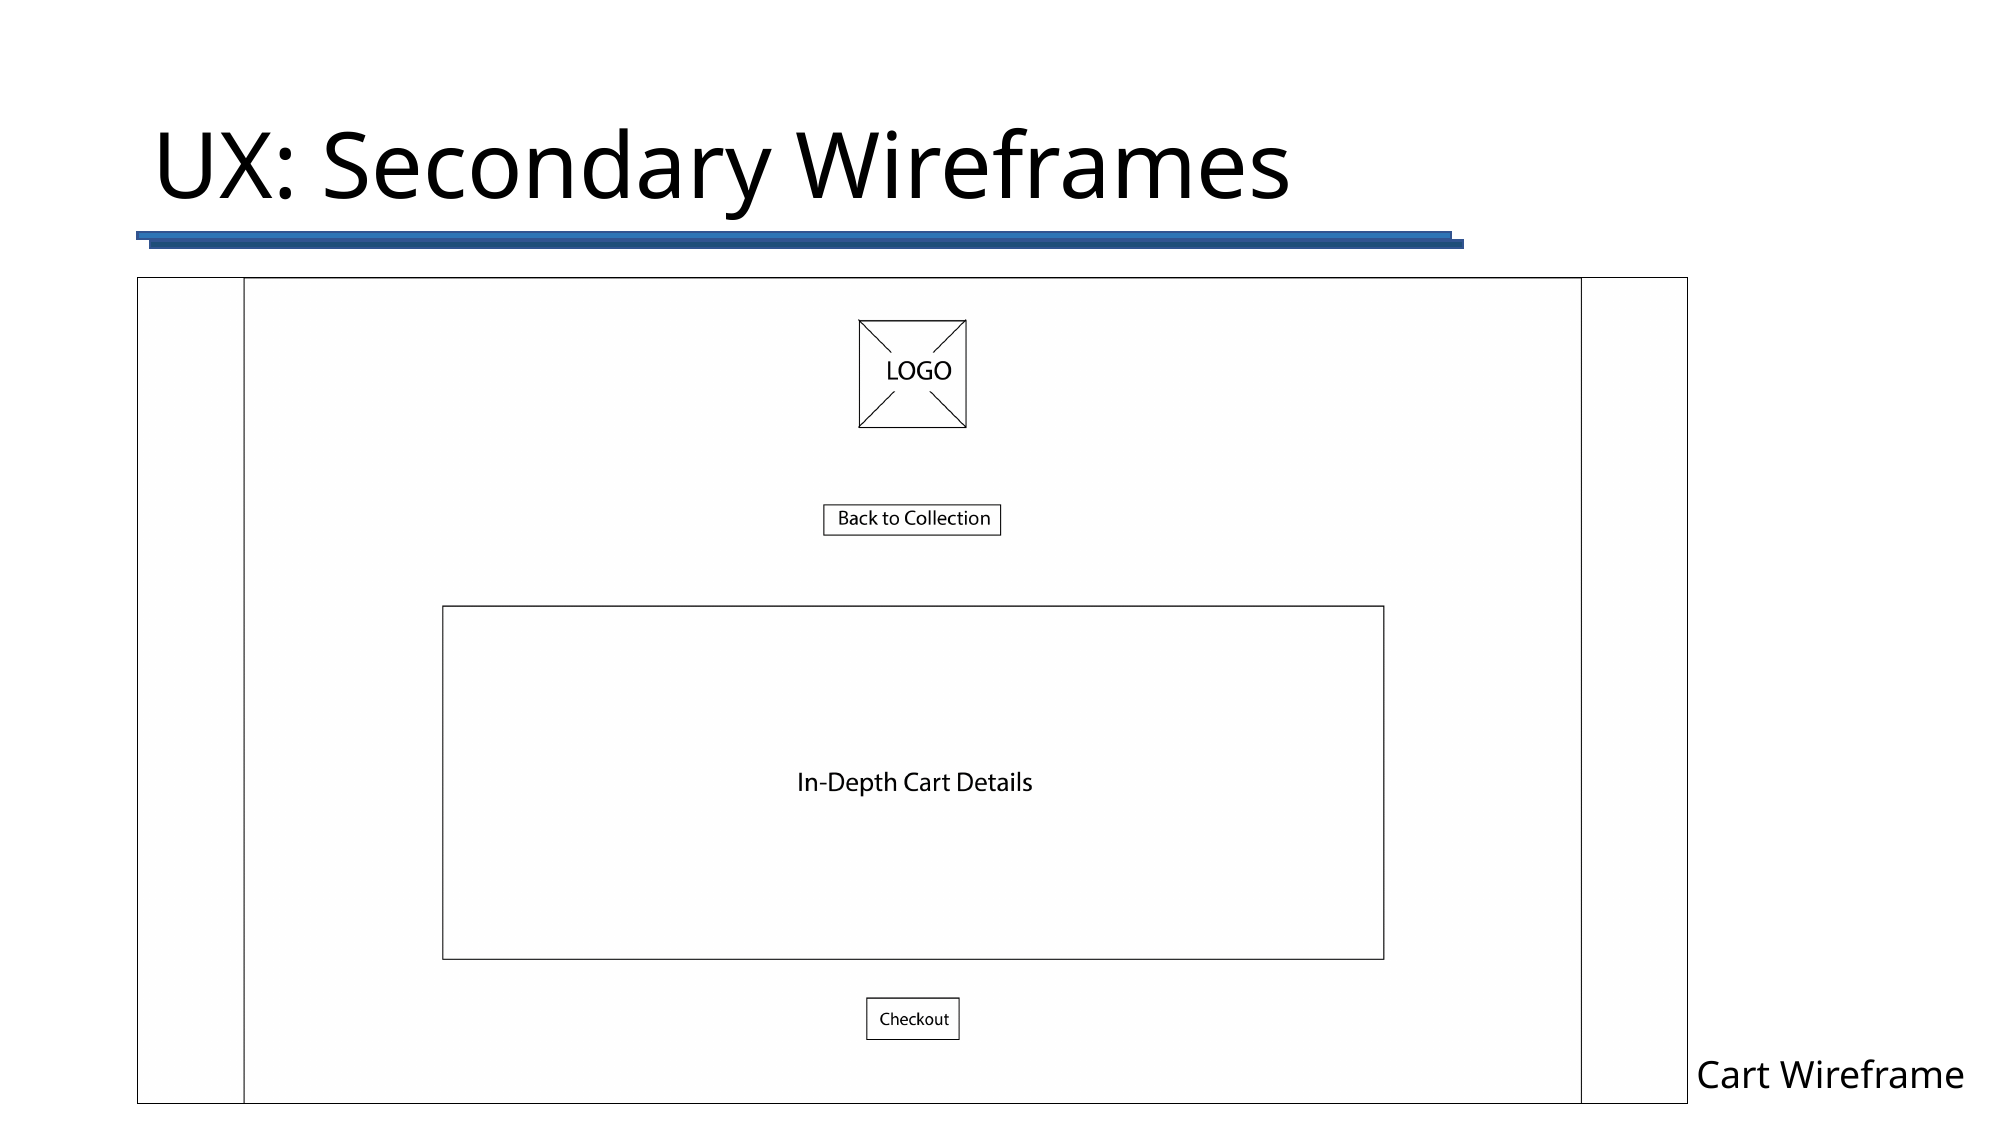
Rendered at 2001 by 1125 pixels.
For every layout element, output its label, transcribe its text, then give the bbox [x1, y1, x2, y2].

text_box [136, 231, 1452, 240]
title UX: Secondary Wireframes [137, 59, 1863, 278]
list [137, 277, 1688, 1105]
text_box [149, 239, 1464, 249]
text_box Cart Wireframe [1688, 1043, 1981, 1104]
